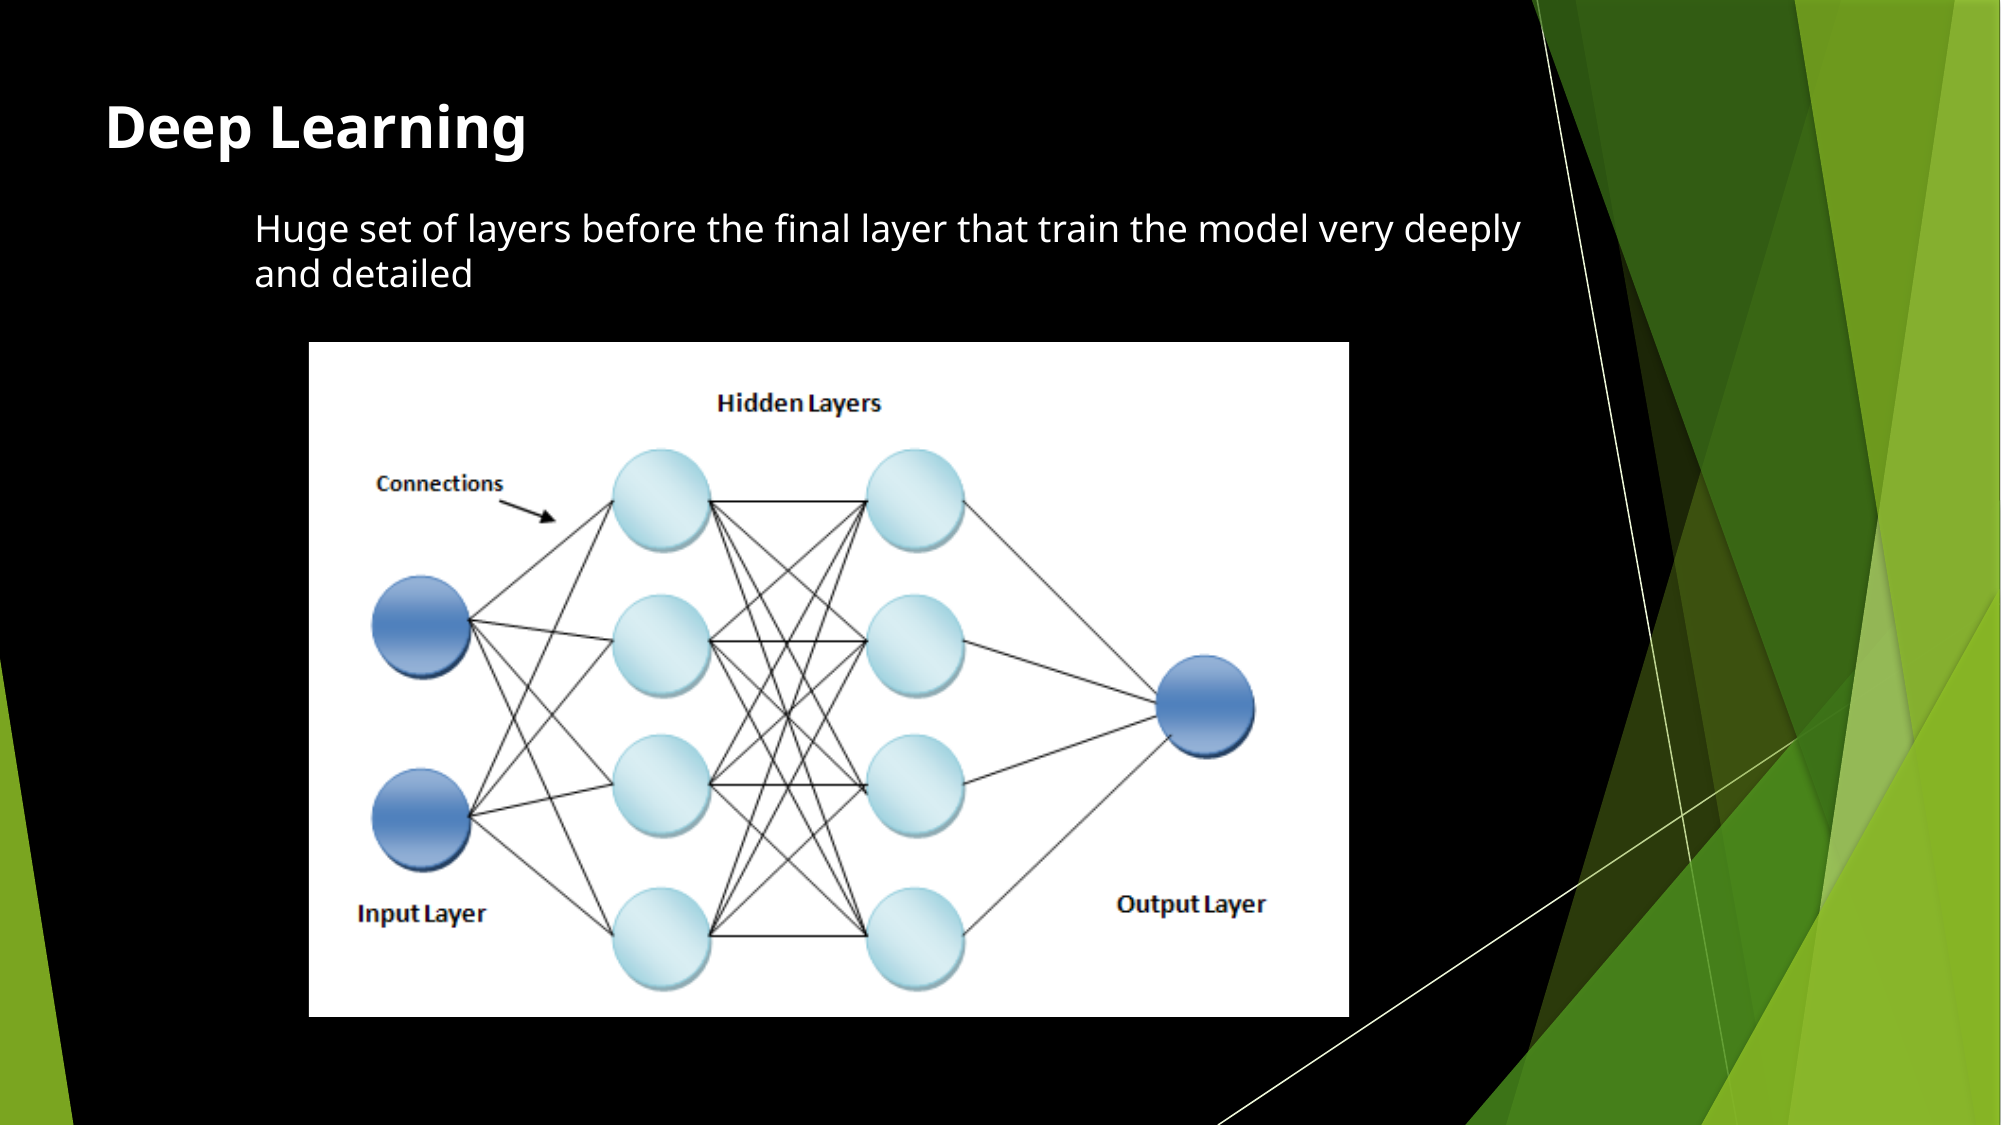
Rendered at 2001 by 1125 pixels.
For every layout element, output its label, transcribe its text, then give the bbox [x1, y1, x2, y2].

text_box Deep Learning Huge set of layers before the final layer that train the model very deeply and detailed [89, 83, 1569, 303]
picture [308, 342, 1350, 1018]
